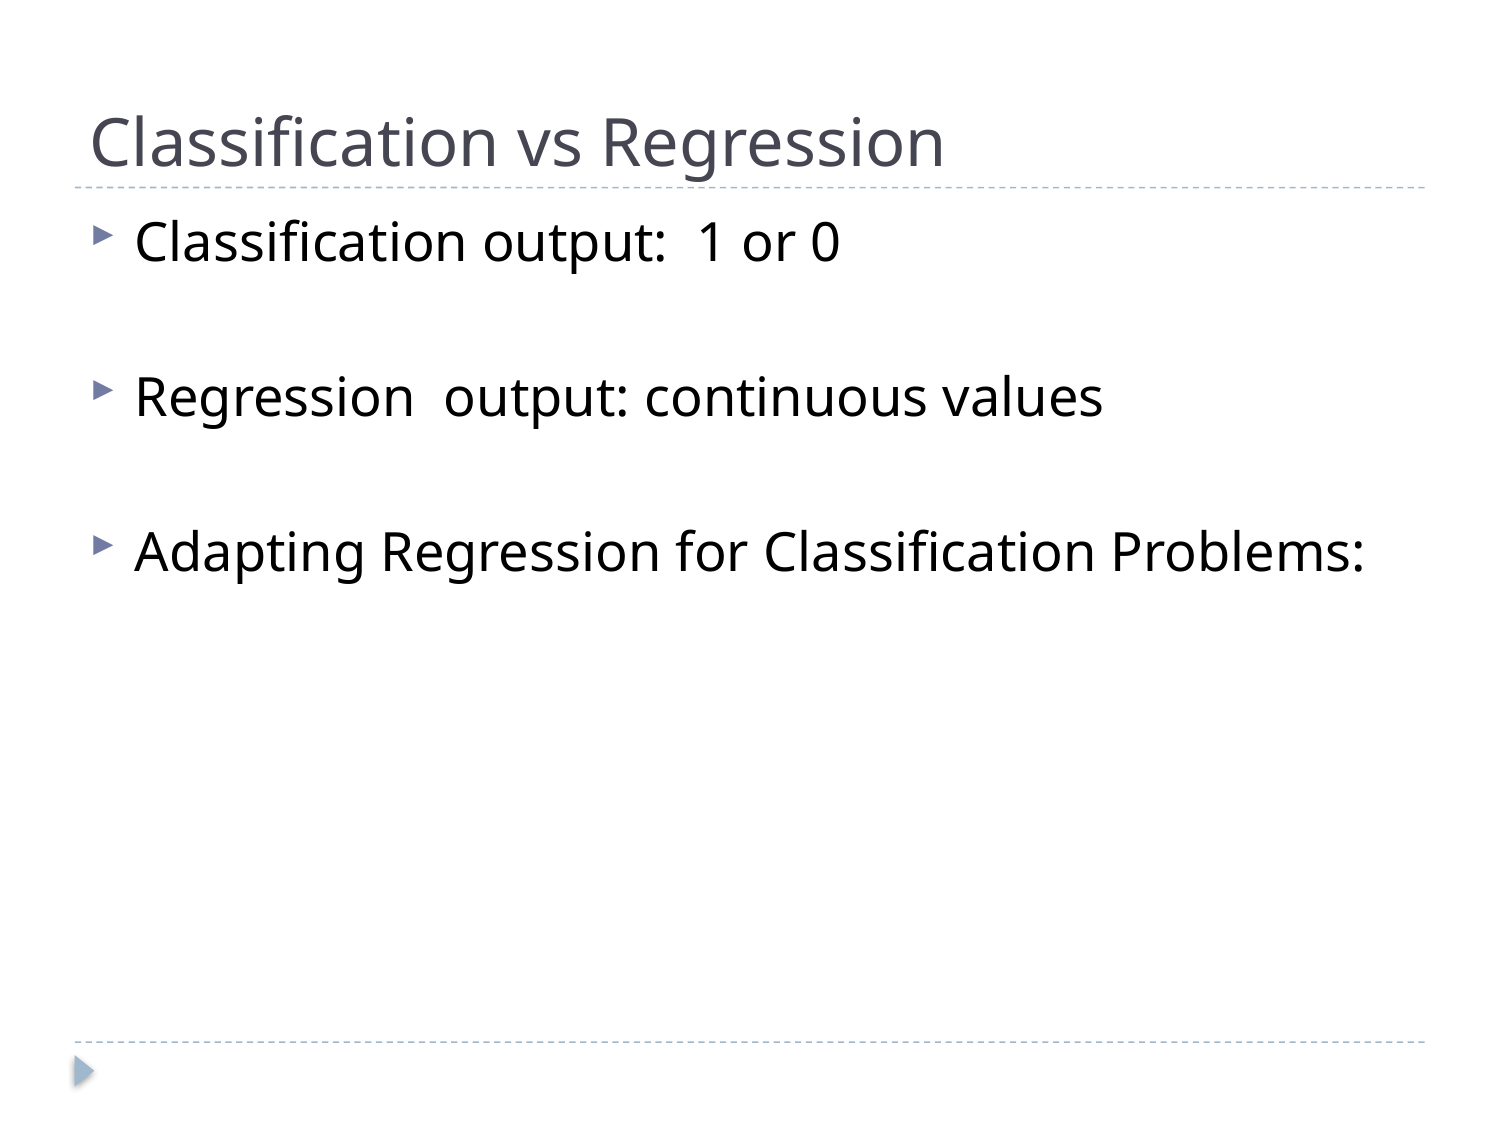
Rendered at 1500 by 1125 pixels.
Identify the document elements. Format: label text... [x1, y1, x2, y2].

title Classification vs Regression [75, 24, 1425, 188]
